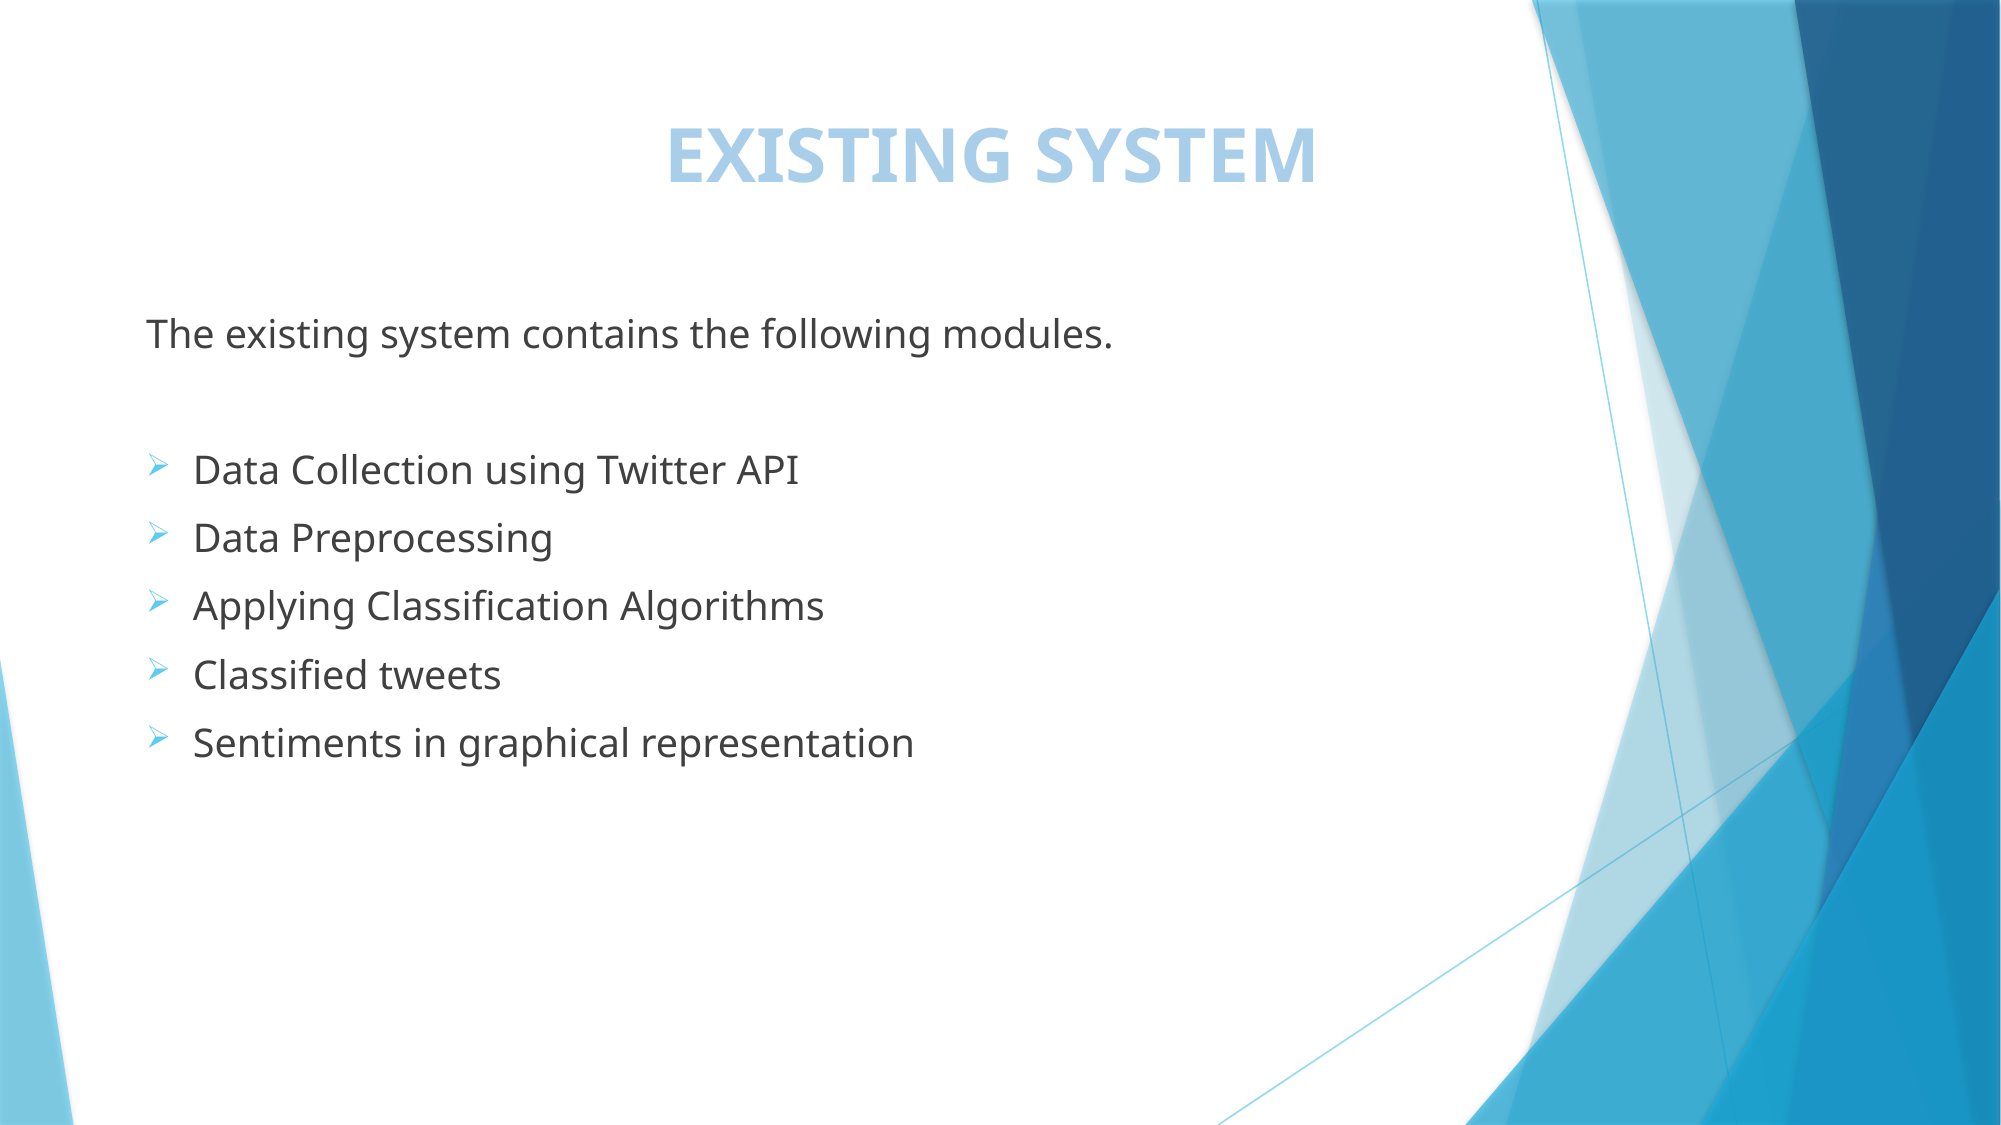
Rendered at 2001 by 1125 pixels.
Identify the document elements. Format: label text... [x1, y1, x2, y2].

title EXISTING SYSTEM [111, 99, 1874, 232]
list The existing system contains the following modules. Data Collection using Twitter API Data Preprocessing Applying Classification Algorithms Classified tweets Sentiments in graphical representation [55, 232, 1912, 992]
